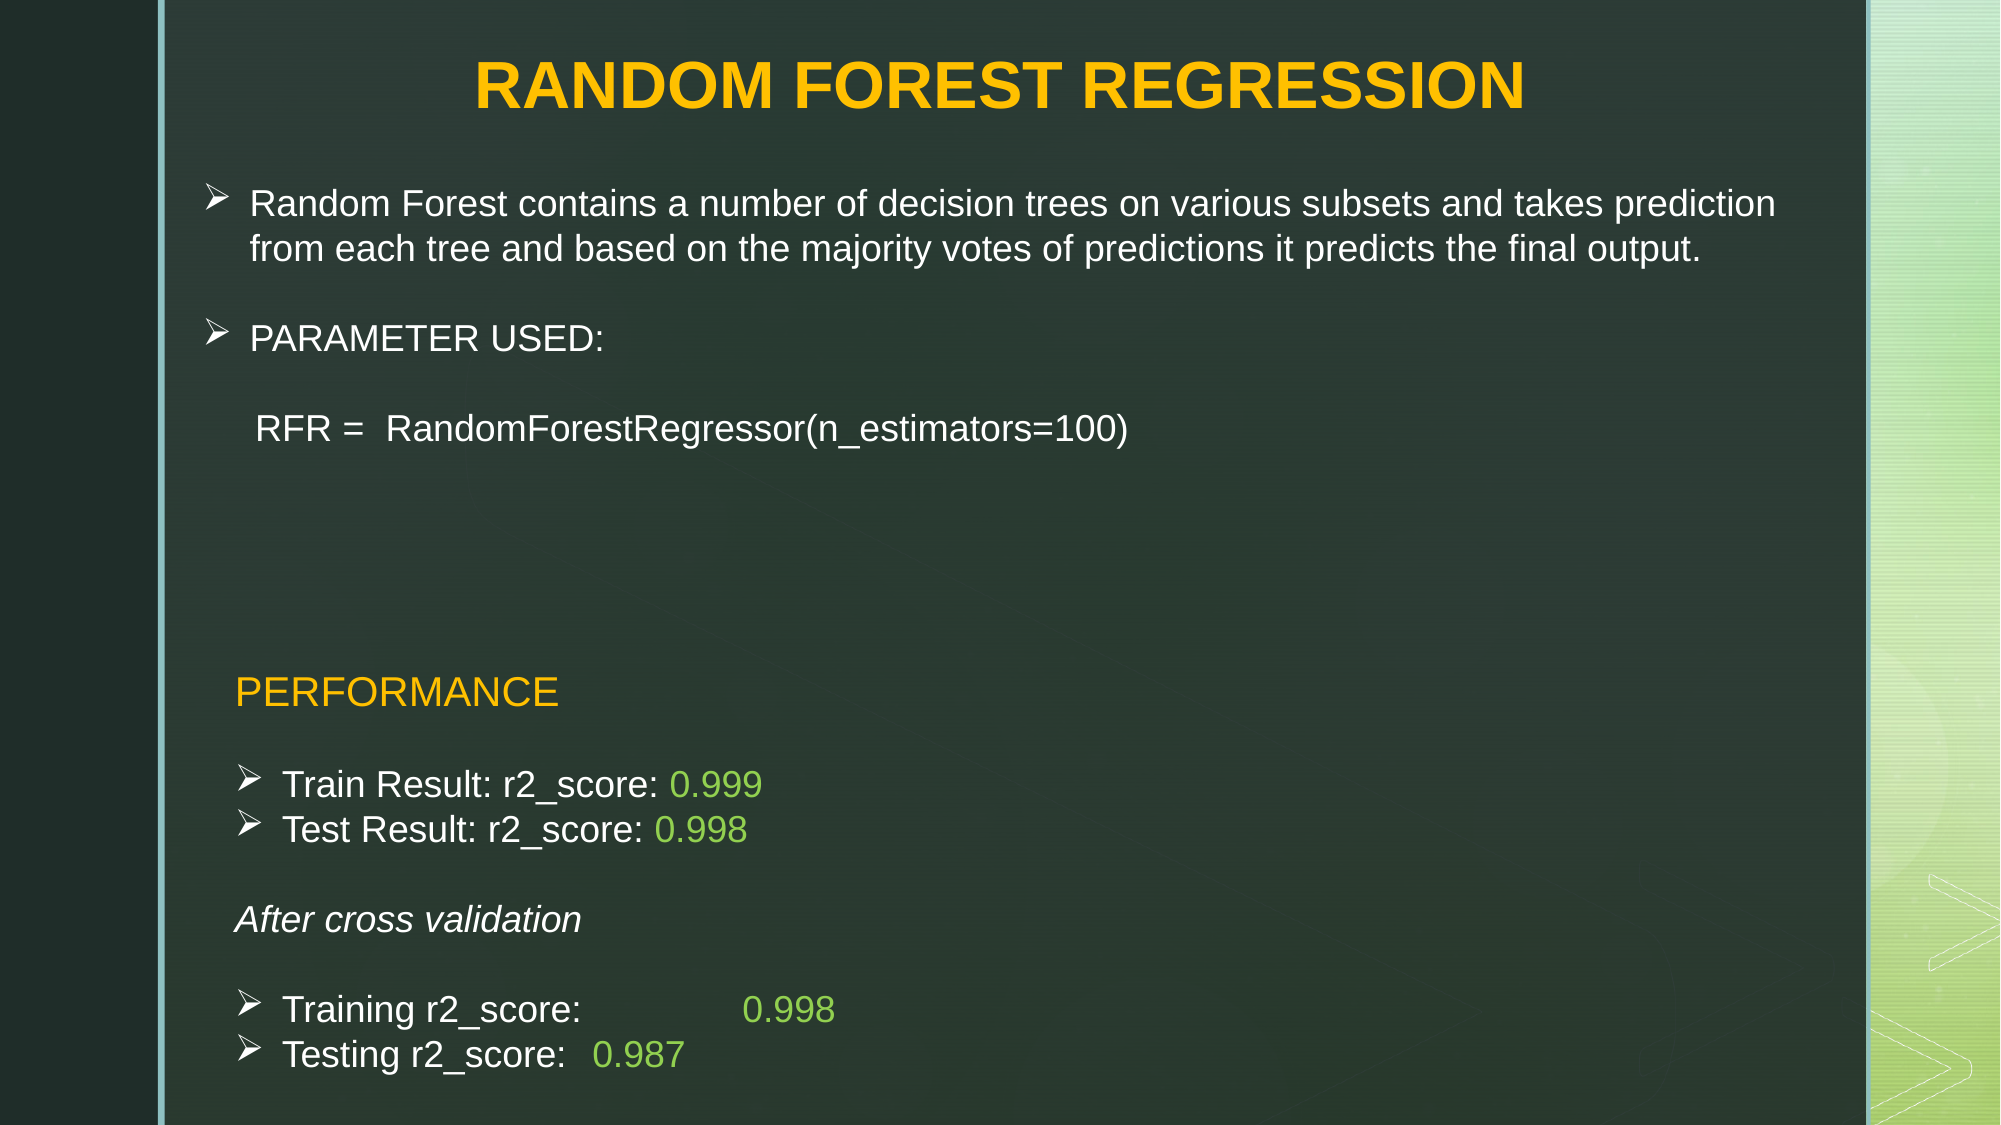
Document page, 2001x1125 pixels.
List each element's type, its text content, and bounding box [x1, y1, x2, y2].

text_box Random Forest contains a number of decision trees on various subsets and takes prediction from each tree and based on the majority votes of predictions it predicts the final output. PARAMETER USED: RFR = RandomForestRegressor(n_estimators=100) [187, 171, 1815, 502]
text_box RANDOM FOREST REGRESSION [172, 34, 1867, 129]
picture [1871, 0, 2001, 1125]
text_box PERFORMANCE Train Result: r2_score: 0.999 Test Result: r2_score: 0.998 After cross validation Training r2_score: 0.998 Testing r2_score: 0.987 [219, 657, 880, 1083]
